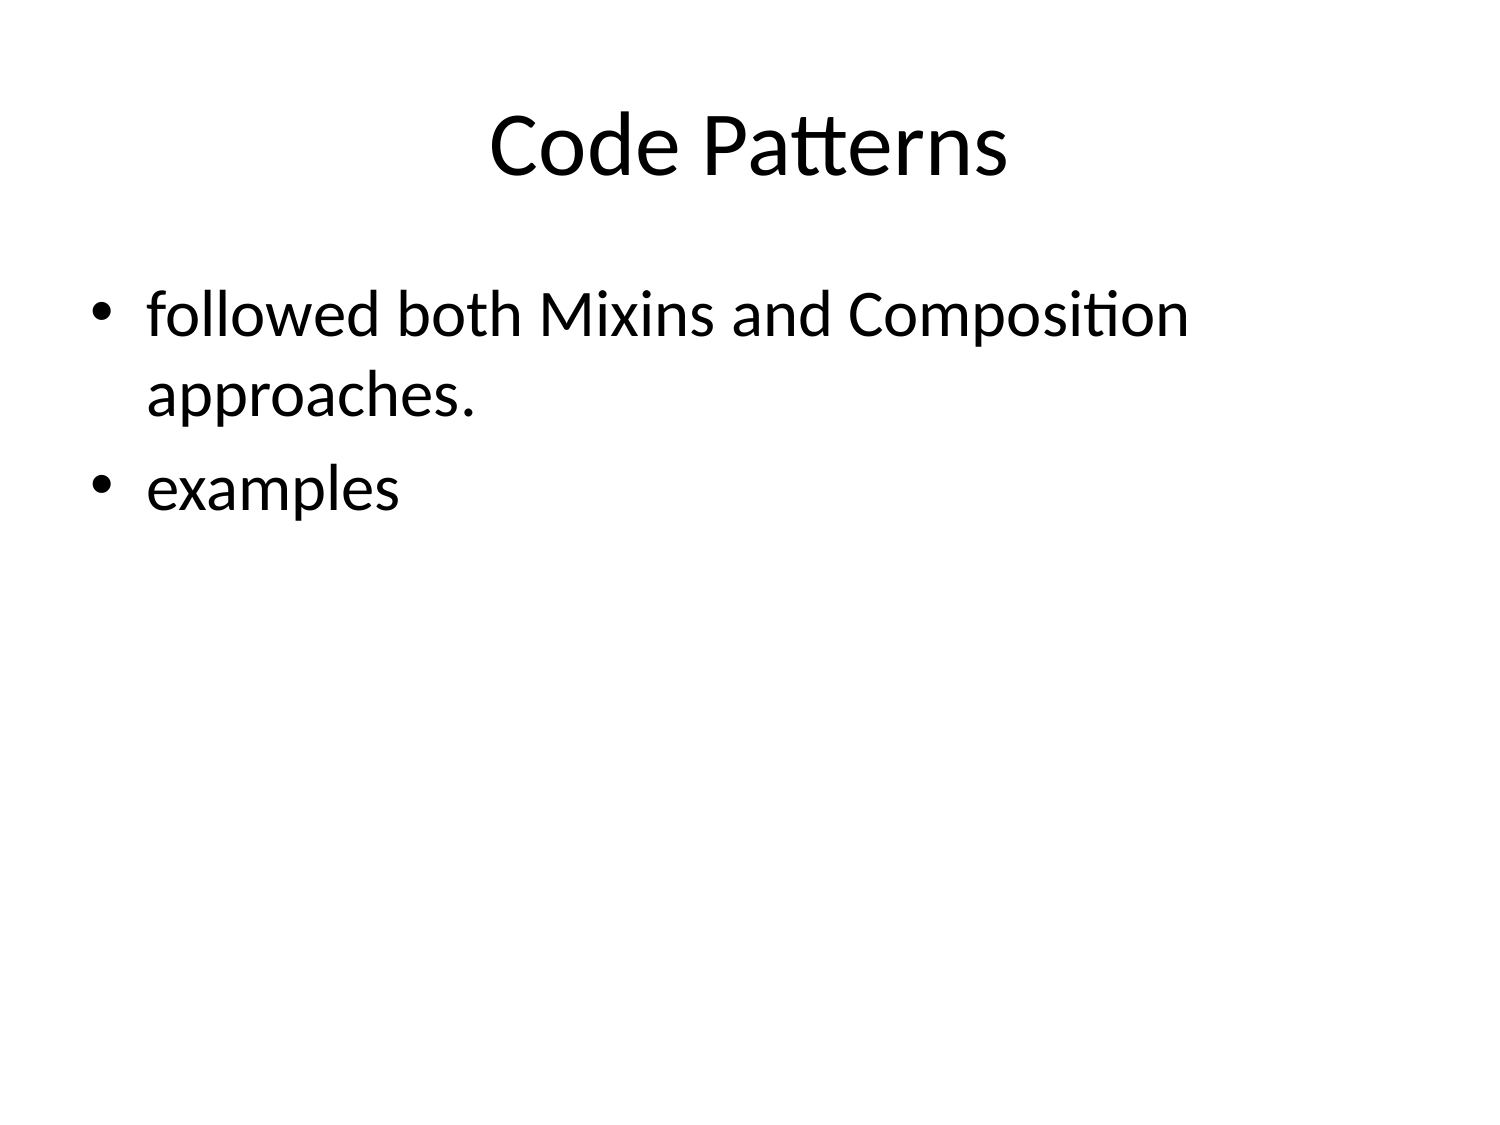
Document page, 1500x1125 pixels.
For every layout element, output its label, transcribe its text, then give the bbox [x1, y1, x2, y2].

title Code Patterns [75, 45, 1425, 233]
list followed both Mixins and Composition approaches. examples [75, 262, 1425, 1005]
